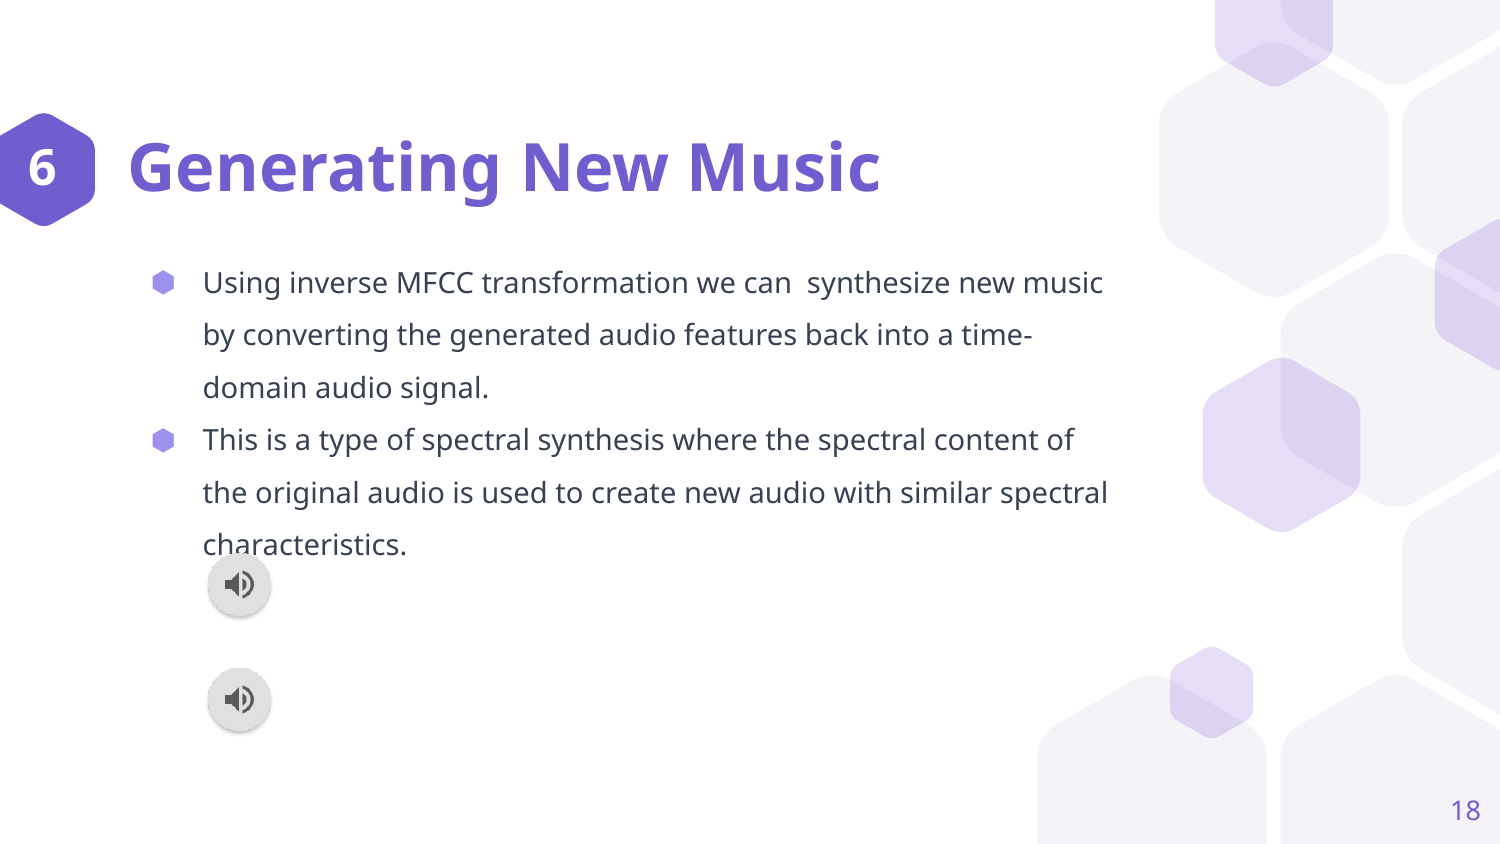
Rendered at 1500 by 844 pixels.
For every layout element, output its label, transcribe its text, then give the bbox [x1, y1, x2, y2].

slide_number ‹#› [1391, 779, 1482, 844]
title Generating New Music [127, 137, 1114, 203]
picture [201, 546, 277, 622]
picture [201, 661, 277, 738]
text_box 6 [0, 120, 109, 219]
list Using inverse MFCC transformation we can synthesize new music by converting the generated audio features back into a time-domain audio signal. This is a type of spectral synthesis where the spectral content of the original audio is used to create new audio with similar spectral characteristics. [127, 246, 1114, 720]
